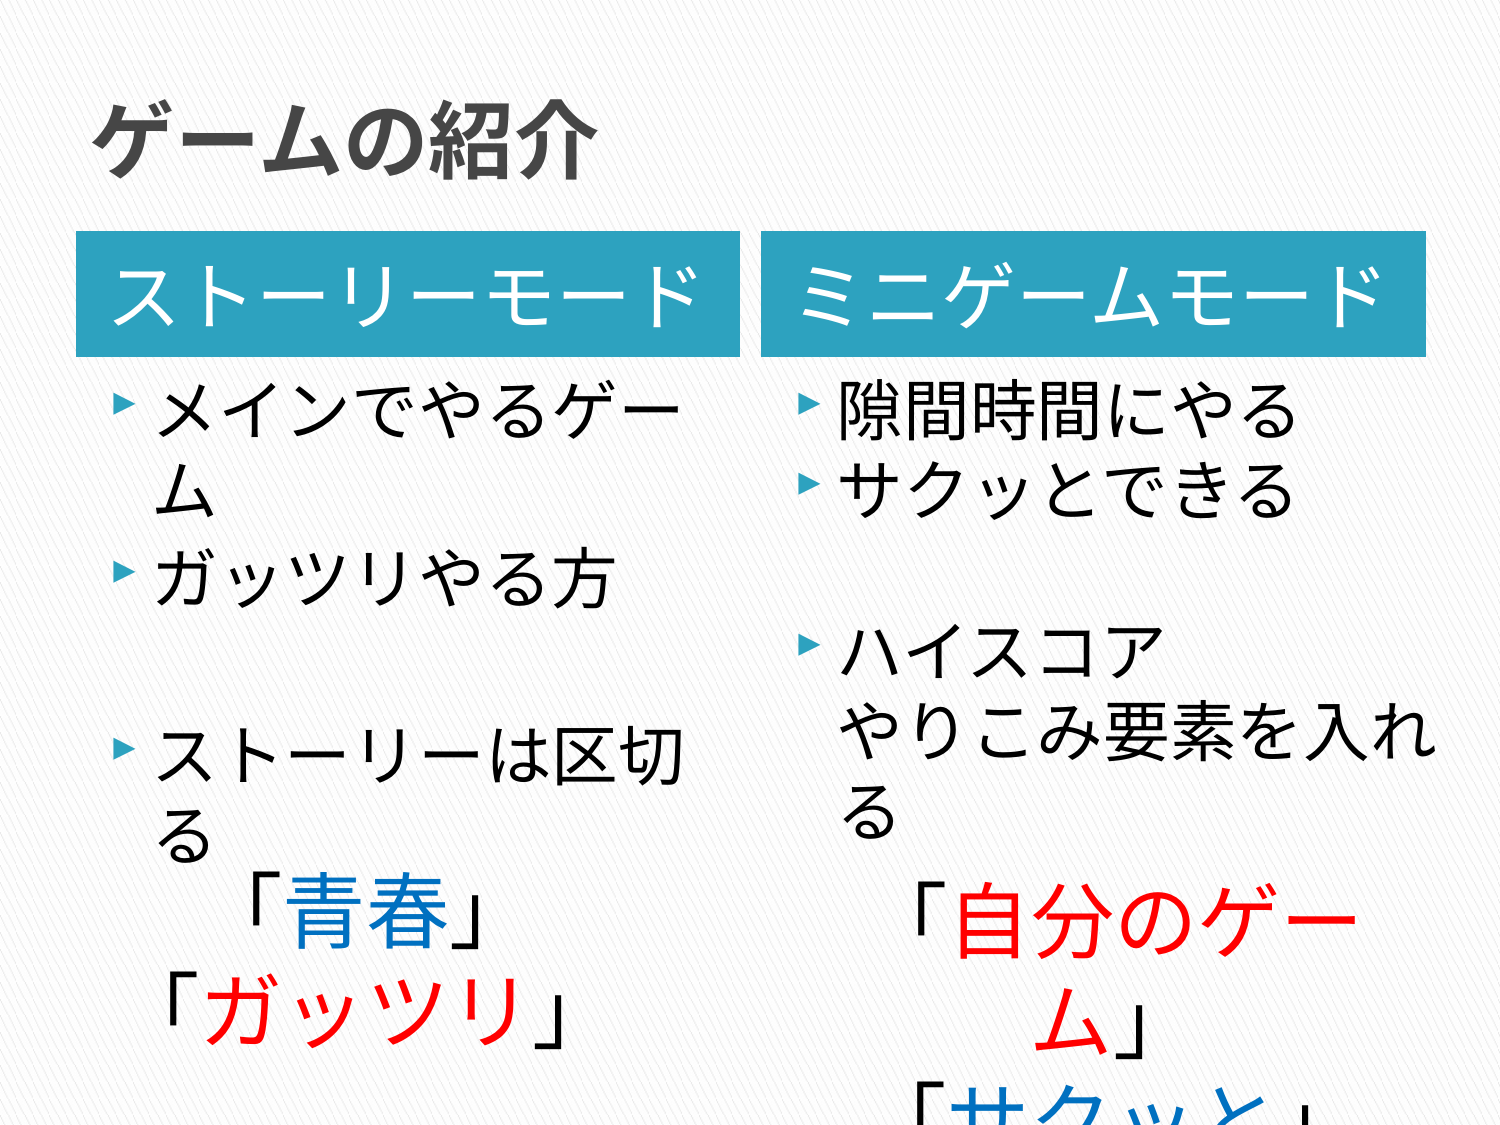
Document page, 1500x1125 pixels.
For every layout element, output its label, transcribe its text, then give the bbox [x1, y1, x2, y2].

text_box 「自分のゲーム」 「サクッと」 [785, 861, 1441, 1125]
text_box 「青春」 「ガッツリ」 [41, 851, 691, 1067]
list ミニゲームモード [761, 231, 1426, 357]
list ストーリーモード [76, 231, 740, 357]
list 隙間時間にやる サクッとできる ハイスコア やりこみ要素を入れる [761, 361, 1500, 903]
list メインでやるゲーム ガッツリやる方 ストーリーは区切る [76, 361, 740, 764]
title ゲームの紹介 [75, 44, 1425, 233]
